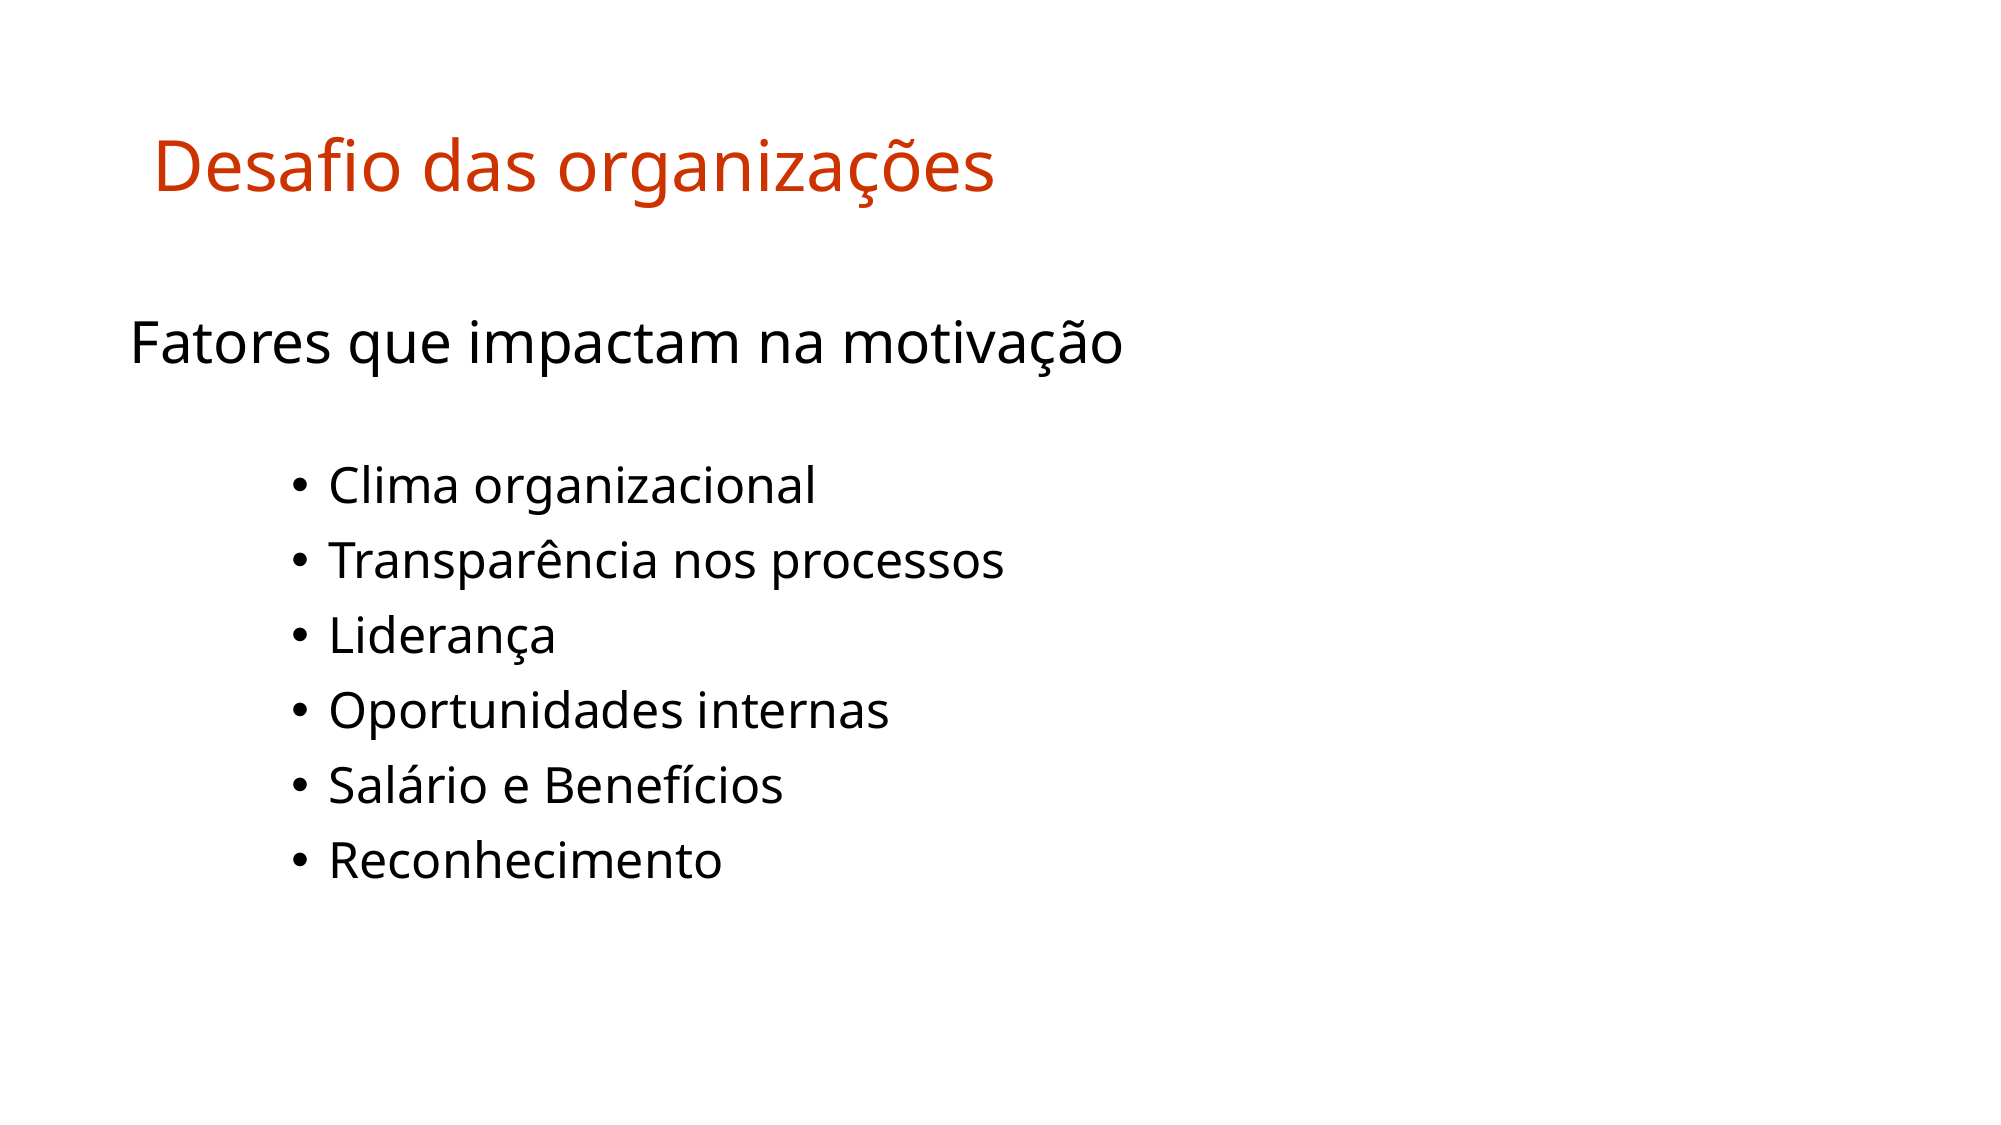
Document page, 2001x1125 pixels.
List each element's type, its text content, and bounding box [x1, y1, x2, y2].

text_box Desafio das organizações [137, 59, 1863, 278]
title Fatores que impactam na motivação [114, 235, 1840, 454]
list Clima organizacional Transparência nos processos Liderança Oportunidades internas Salário e Benefícios Reconhecimento [276, 453, 1139, 972]
